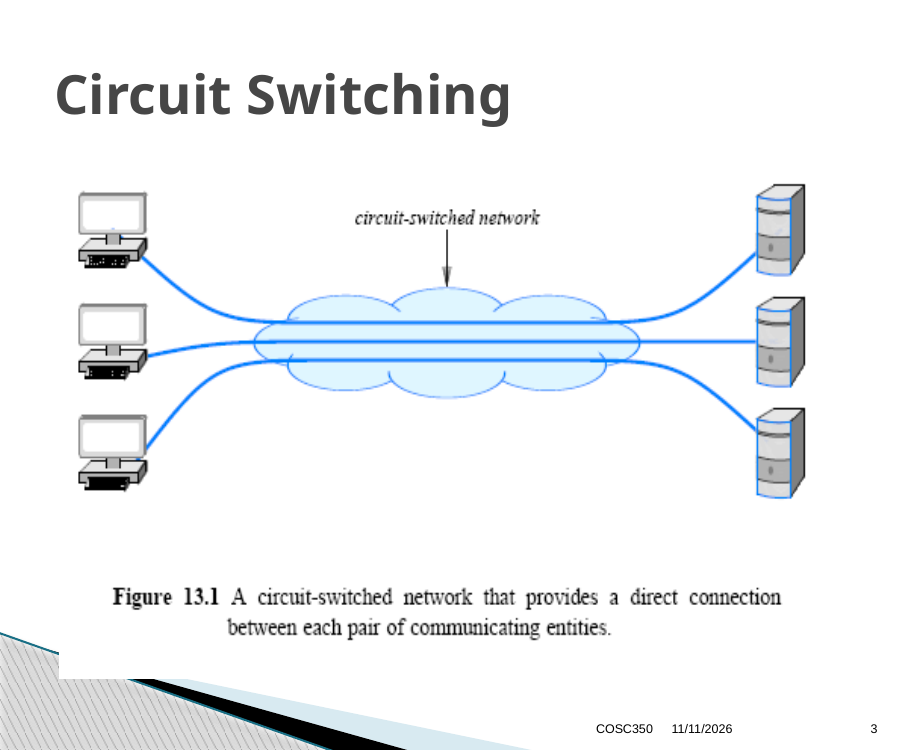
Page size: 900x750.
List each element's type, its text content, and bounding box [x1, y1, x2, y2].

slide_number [663, 700, 852, 741]
title Circuit Switching [45, 30, 855, 156]
slide_number 3 [852, 700, 888, 741]
picture [59, 166, 826, 680]
footer COSC350 [431, 700, 663, 741]
